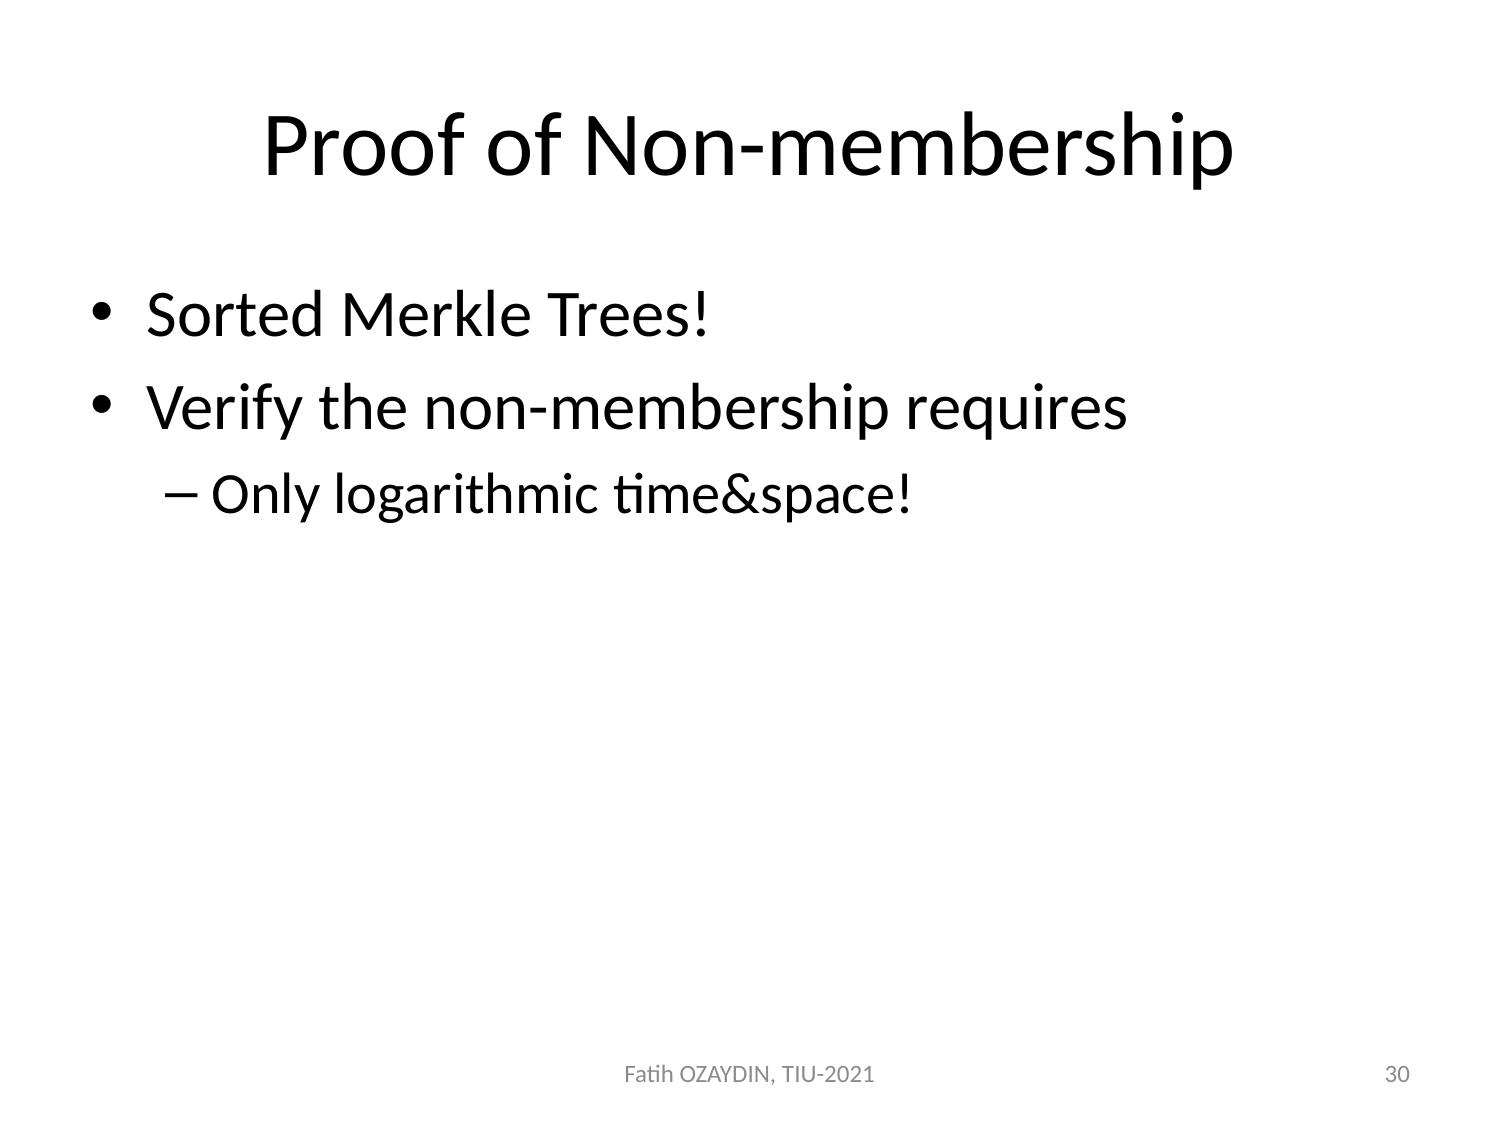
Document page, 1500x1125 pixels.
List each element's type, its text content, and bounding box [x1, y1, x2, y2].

slide_number 30 [1074, 1042, 1425, 1103]
title Proof of Non-membership [75, 45, 1425, 233]
list Sorted Merkle Trees! Verify the non-membership requires Only logarithmic time&space! [75, 262, 1425, 1005]
footer Fatih OZAYDIN, TIU-2021 [512, 1042, 988, 1103]
